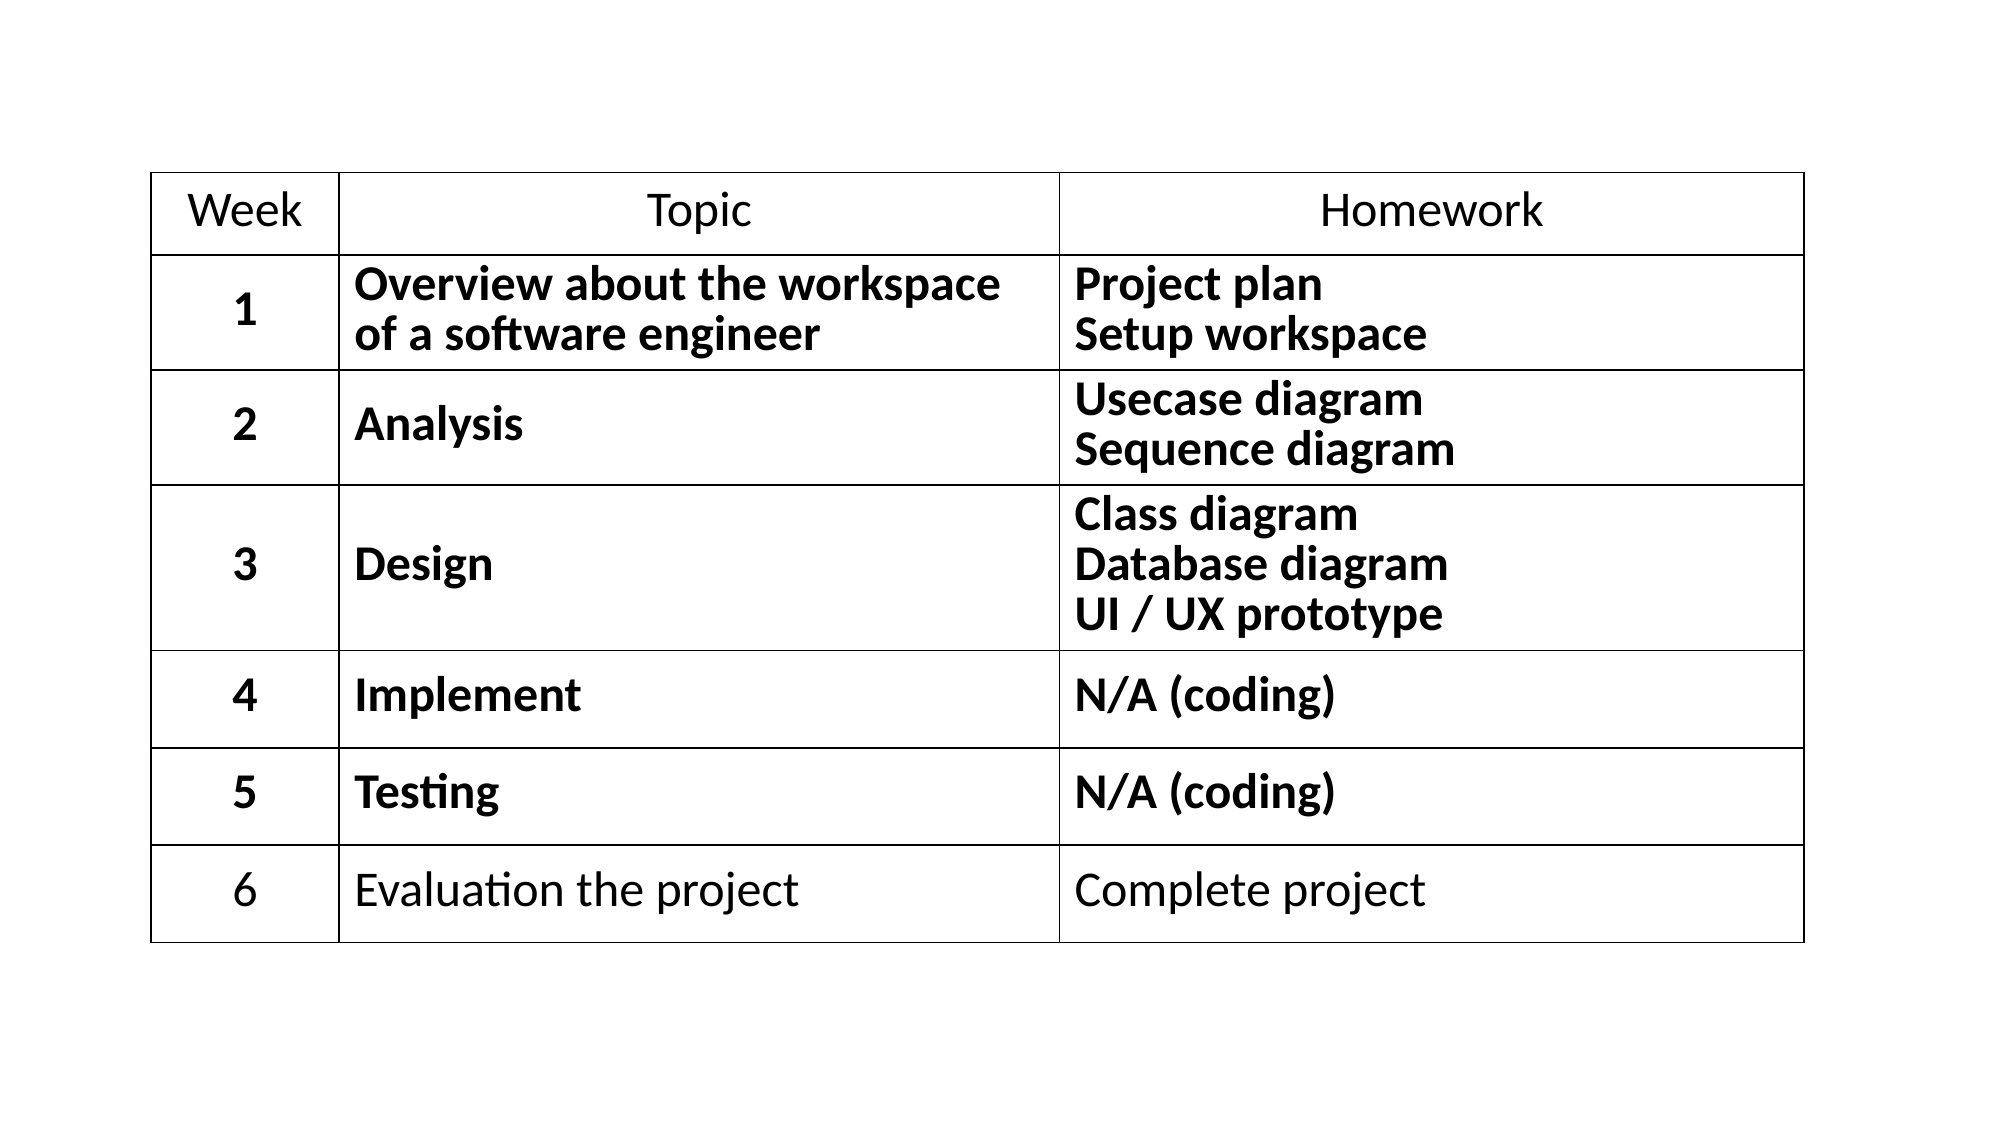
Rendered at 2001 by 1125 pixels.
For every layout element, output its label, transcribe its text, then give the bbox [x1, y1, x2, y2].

table_cell Usecase diagram Sequence diagram [1060, 371, 1803, 484]
table_cell Complete project [1060, 846, 1803, 942]
table_cell N/A (coding) [1060, 749, 1803, 844]
table_header Topic [340, 173, 1059, 254]
table_cell Analysis [340, 371, 1059, 484]
table_cell 6 [152, 846, 338, 942]
table_cell 2 [152, 371, 338, 484]
table_header Homework [1060, 173, 1803, 254]
table_cell Evaluation the project [340, 846, 1059, 942]
table_cell Class diagram Database diagram UI / UX prototype [1060, 486, 1803, 650]
table_cell 5 [152, 749, 338, 844]
table_header Week [152, 173, 338, 254]
table_cell Testing [340, 749, 1059, 844]
table_cell 3 [152, 486, 338, 650]
table_cell 1 [152, 256, 338, 369]
table_cell N/A (coding) [1060, 651, 1803, 747]
table_cell Implement [340, 651, 1059, 747]
table_cell 4 [152, 651, 338, 747]
table_cell Design [340, 486, 1059, 650]
table_cell Overview about the workspace of a software engineer [340, 256, 1059, 369]
table_cell Project plan Setup workspace [1060, 256, 1803, 369]
